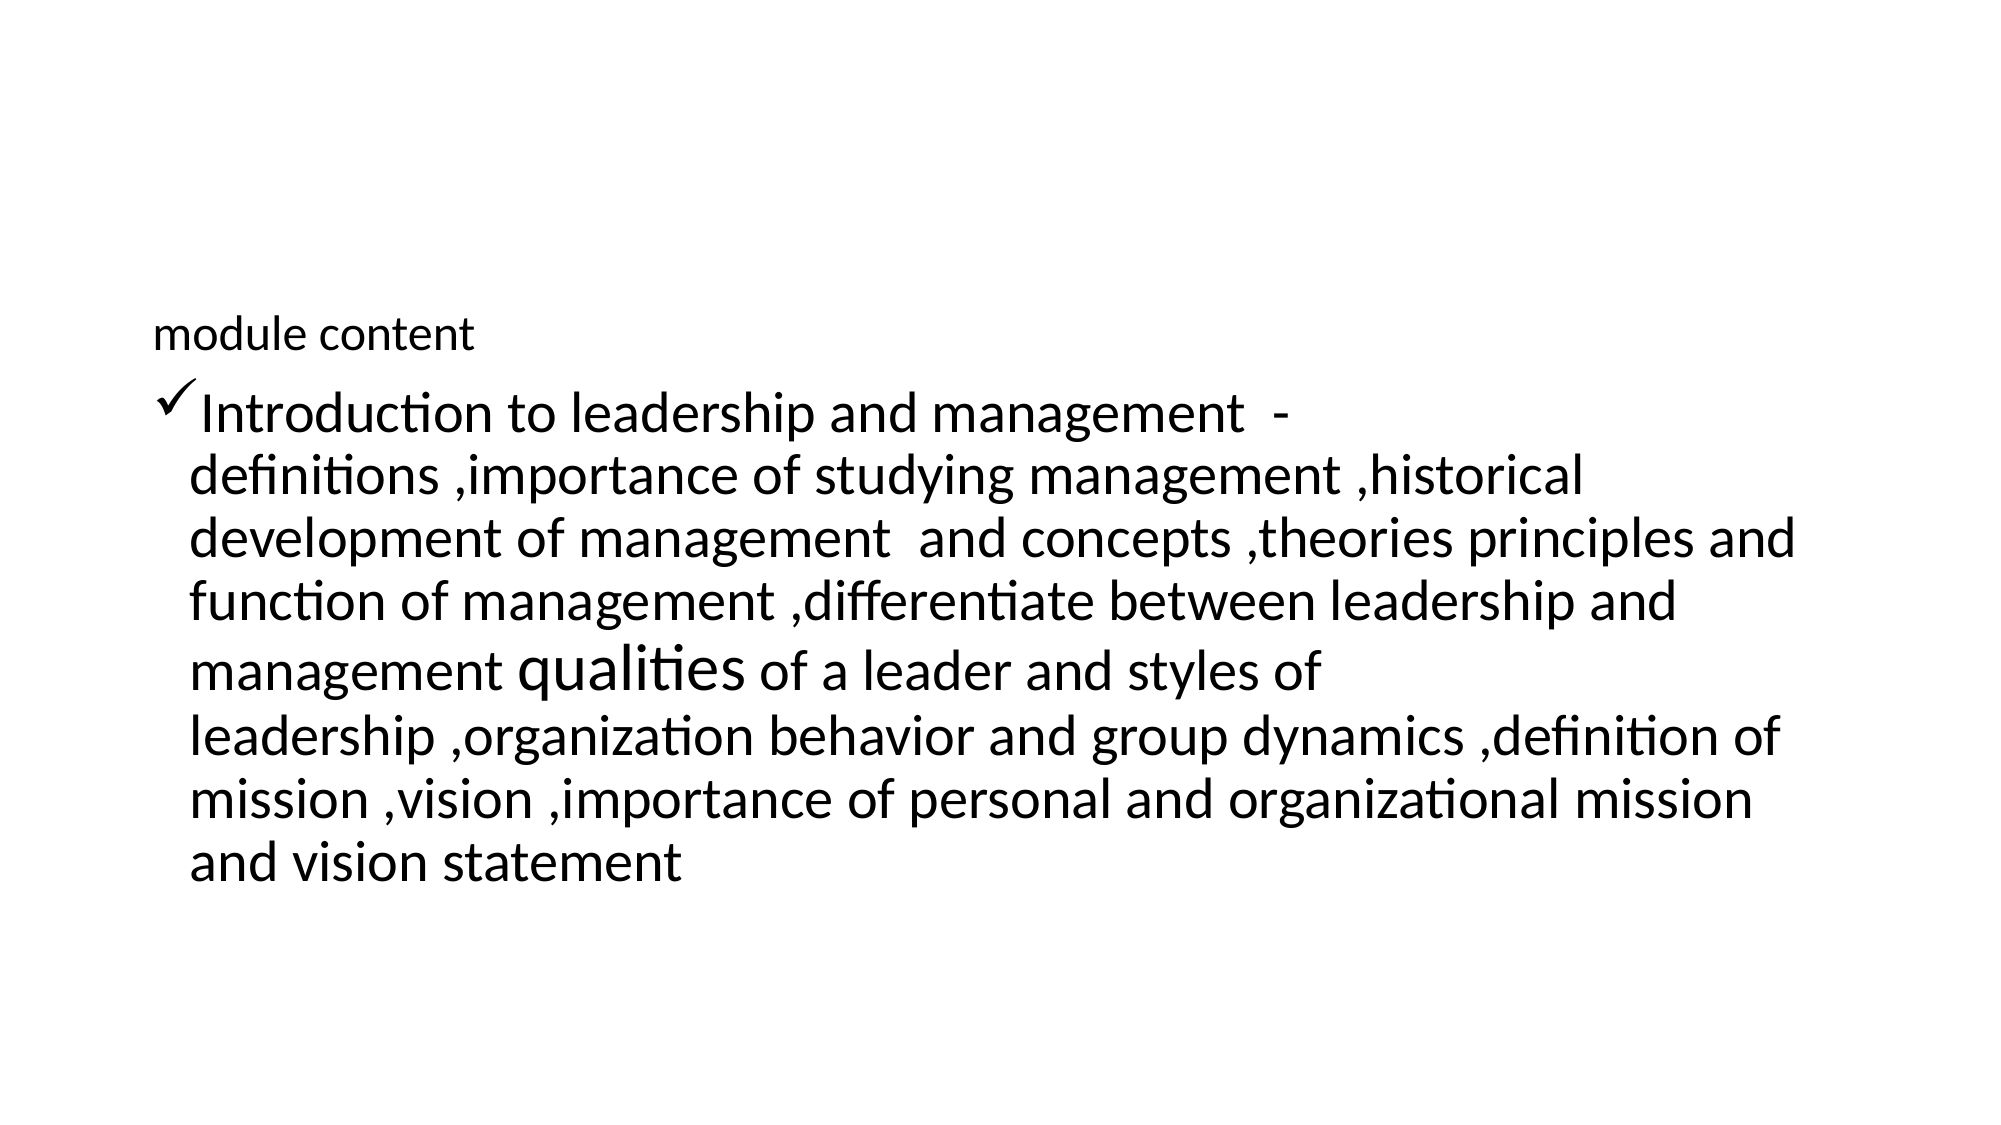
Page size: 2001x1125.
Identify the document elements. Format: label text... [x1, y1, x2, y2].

list module content Introduction to leadership and management - definitions ,importance of studying management ,historical development of management and concepts ,theories principles and function of management ,differentiate between leadership and management qualities of a leader and styles of leadership ,organization behavior and group dynamics ,definition of mission ,vision ,importance of personal and organizational mission and vision statement [137, 299, 1863, 1014]
